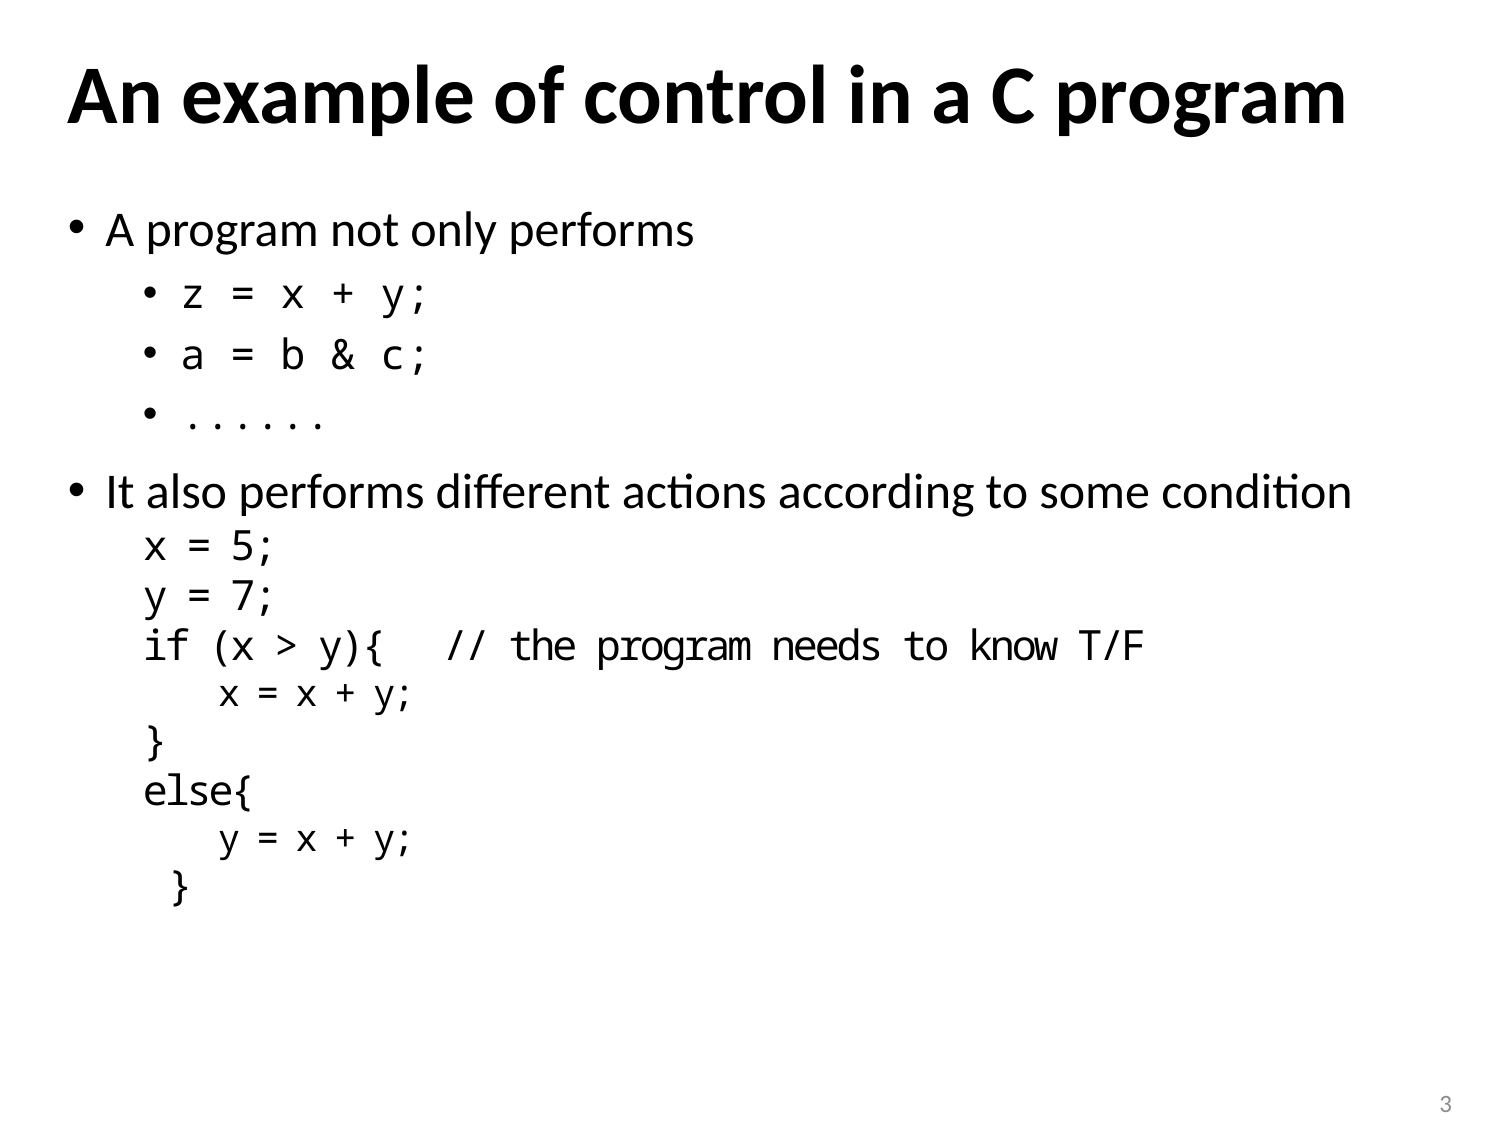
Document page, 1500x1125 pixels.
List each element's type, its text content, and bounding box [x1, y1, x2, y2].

slide_number 3 [1390, 1079, 1468, 1125]
title An example of control in a C program [52, 27, 1447, 166]
list A program not only performs z = x + y; a = b & c; ...... It also performs different actions according to some condition x = 5; y = 7; if (x > y){ // the program needs to know T/F x = x + y; } else{ y = x + y; } [52, 189, 1447, 1064]
